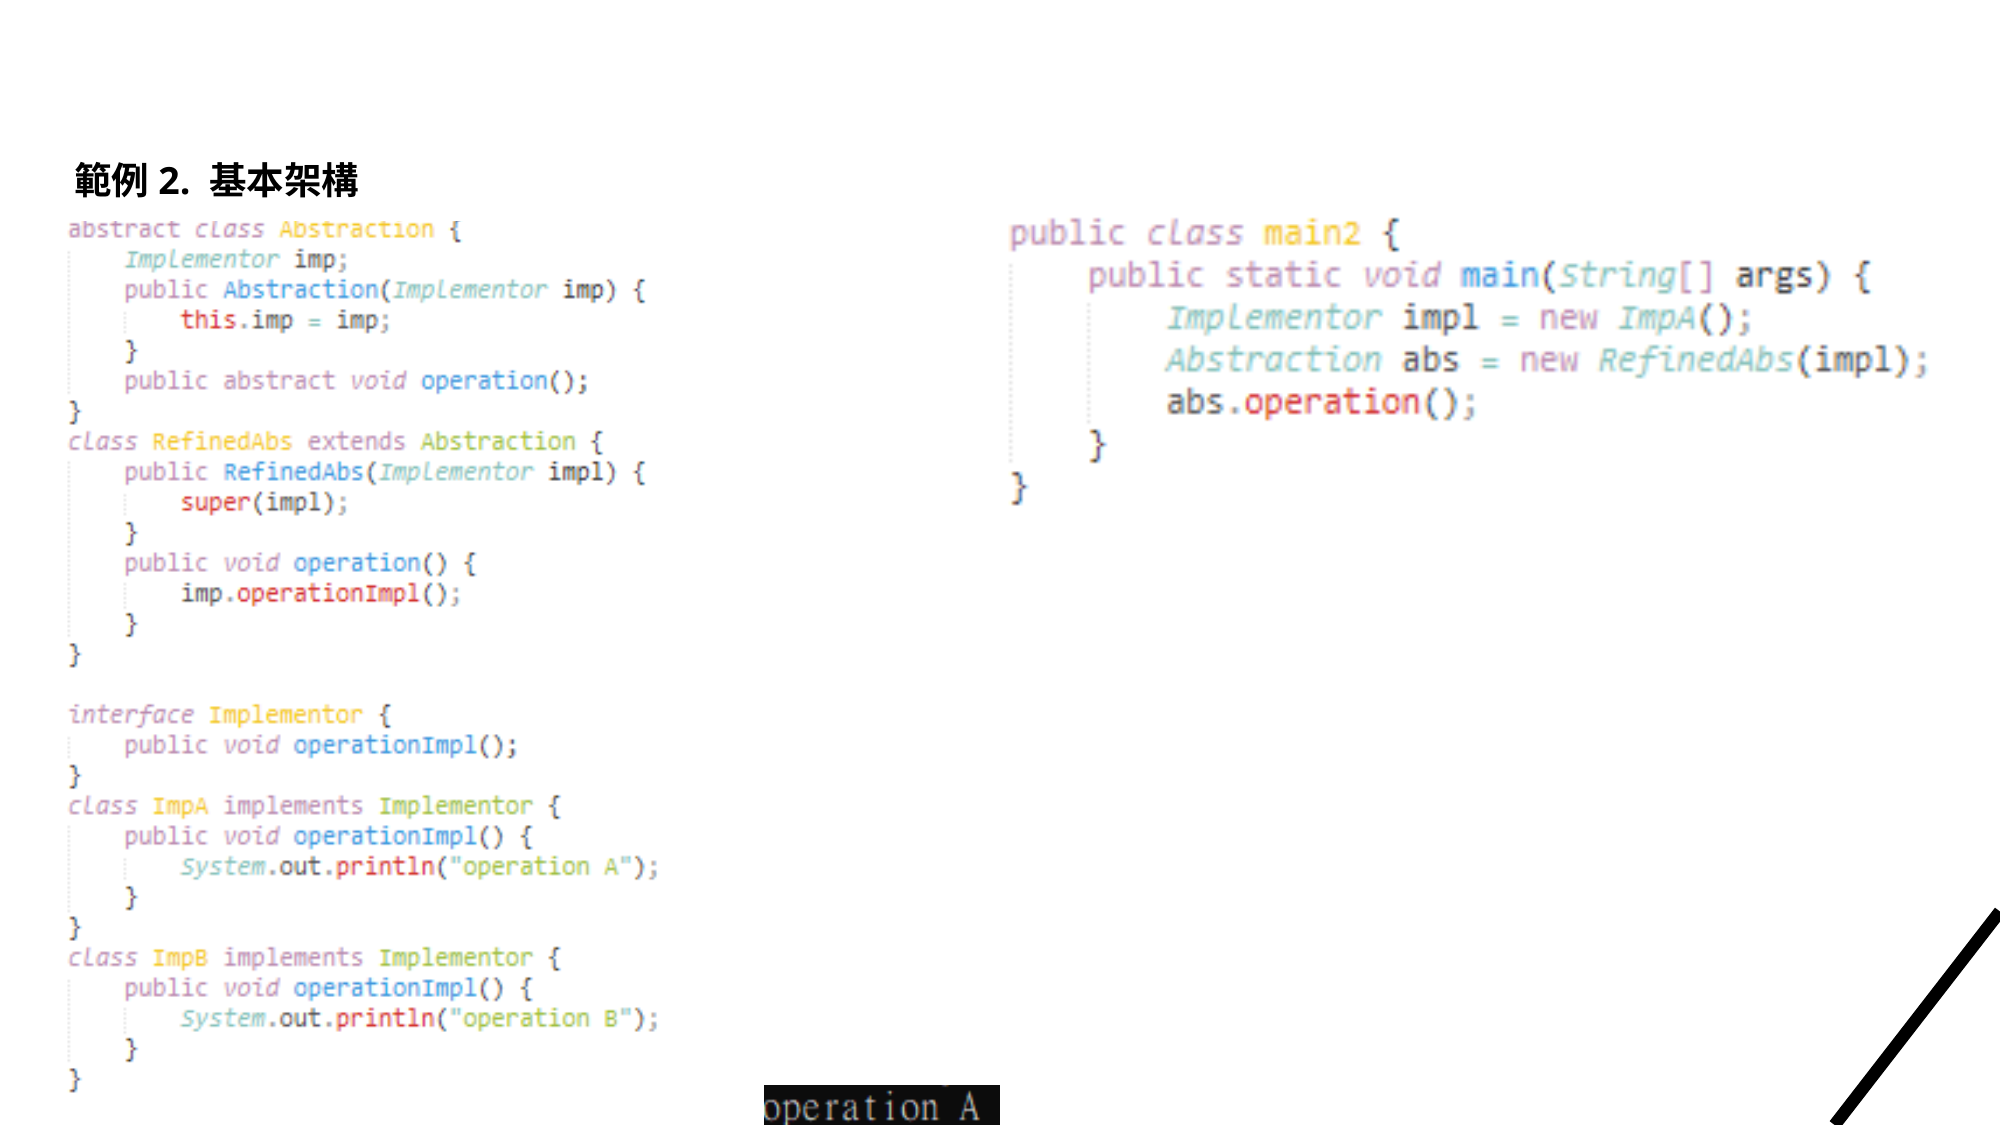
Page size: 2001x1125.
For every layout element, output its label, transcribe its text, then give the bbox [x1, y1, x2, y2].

picture [764, 1085, 1000, 1125]
text_box 範例2. 基本架構 [59, 149, 1196, 210]
picture [59, 221, 692, 1095]
picture [1007, 210, 1942, 522]
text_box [1834, 911, 2000, 1125]
